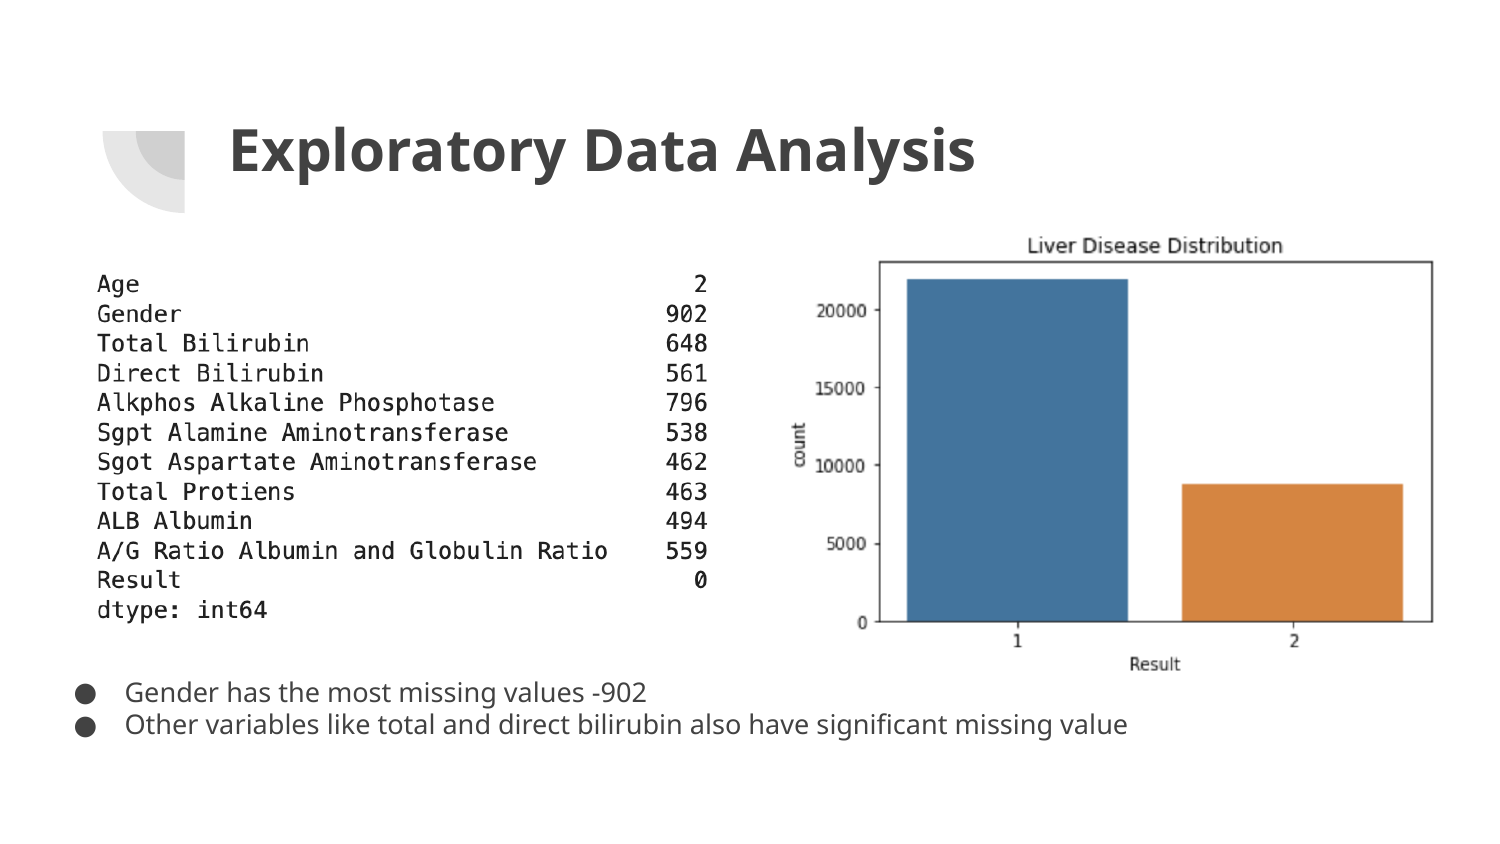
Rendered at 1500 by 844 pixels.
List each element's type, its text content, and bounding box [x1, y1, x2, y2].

picture [791, 226, 1478, 689]
title Exploratory Data Analysis [213, 98, 1368, 263]
text_box Gender has the most missing values -902 Other variables like total and direct bilirubin also have significant missing value [34, 660, 1147, 788]
picture [79, 260, 751, 626]
